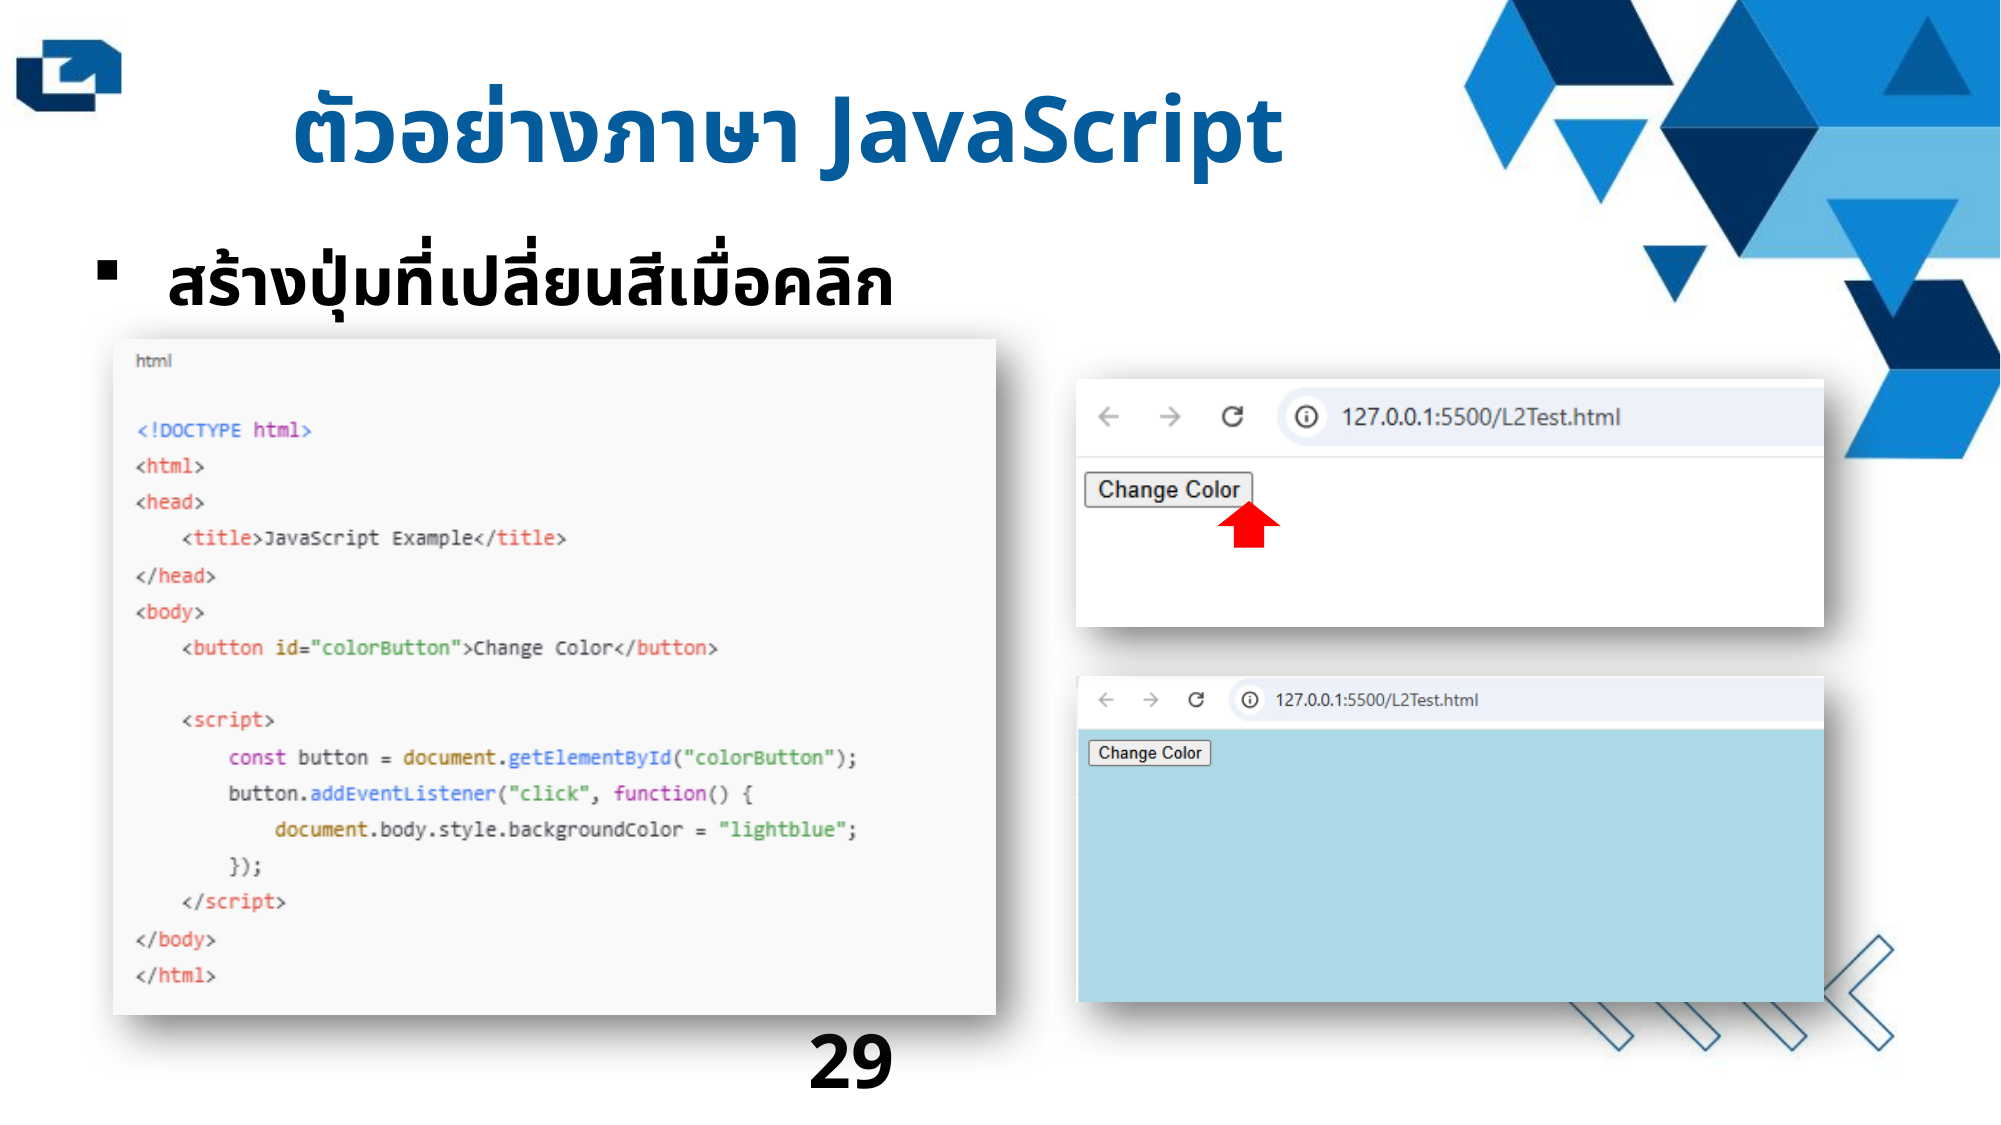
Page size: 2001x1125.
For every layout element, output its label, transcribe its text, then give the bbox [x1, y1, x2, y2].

picture [0, 0, 2001, 1125]
text_box ตัวอย่างภาษา JavaScript [104, 48, 1497, 181]
text_box สร้างปุ่มที่เปลี่ยนสีเมื่อคลิก [77, 231, 1077, 327]
slide_number 29 [626, 1035, 1077, 1096]
